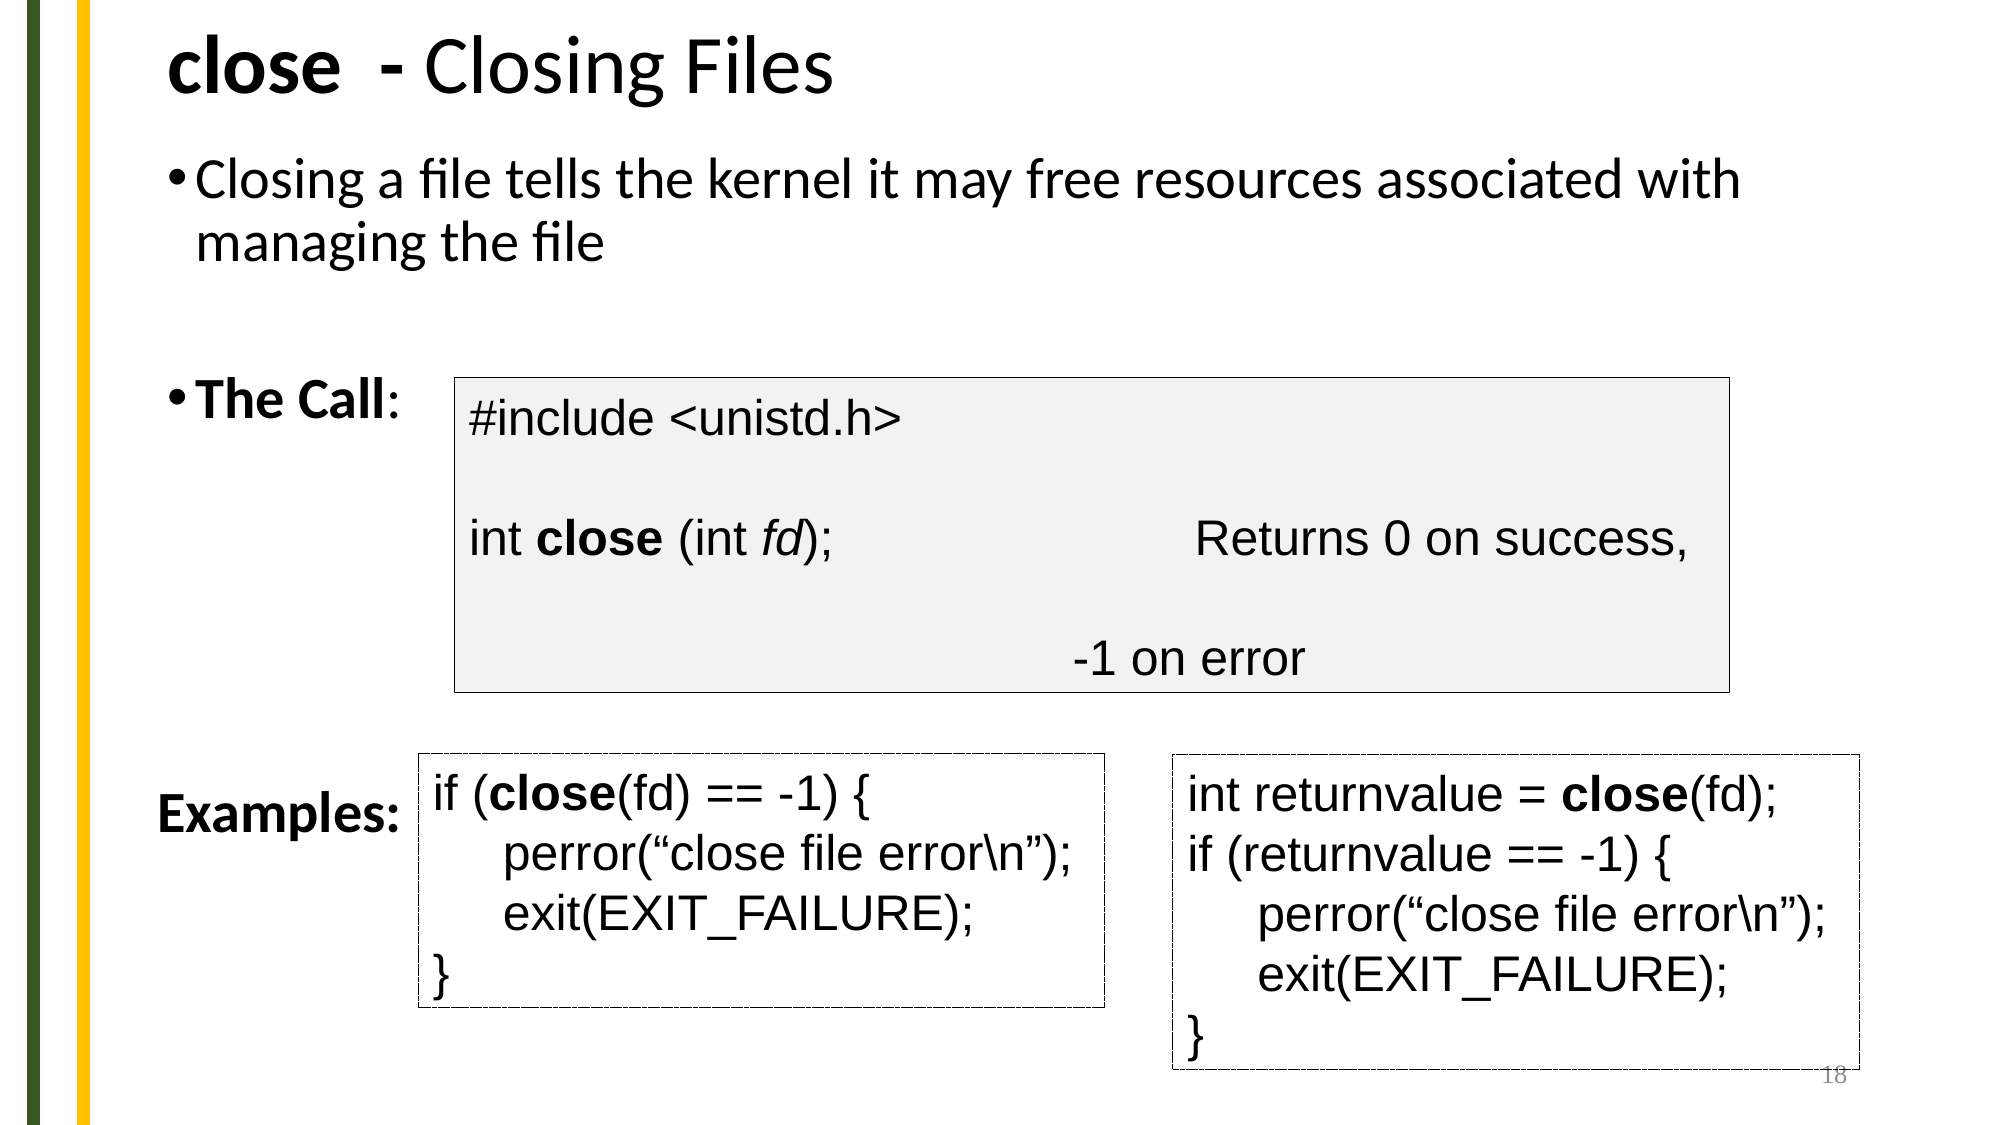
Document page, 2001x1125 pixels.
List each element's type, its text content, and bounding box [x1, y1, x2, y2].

list Closing a file tells the kernel it may free resources associated with managing the file The Call: [152, 140, 1827, 372]
text_box Examples: [142, 766, 417, 852]
slide_number 18 [1412, 1042, 1863, 1103]
text_box #include <unistd.h> int close (int fd); Returns 0 on success, -1 on error [454, 377, 1730, 693]
text_box if (close(fd) == -1) { perror(“close file error\n”); exit(EXIT_FAILURE); } [418, 753, 1105, 1008]
title close - Closing Files [152, 0, 1478, 140]
text_box int returnvalue = close(fd); if (returnvalue == -1) { perror(“close file error\n”); exit(EXIT_FAILURE); } [1172, 754, 1860, 1070]
